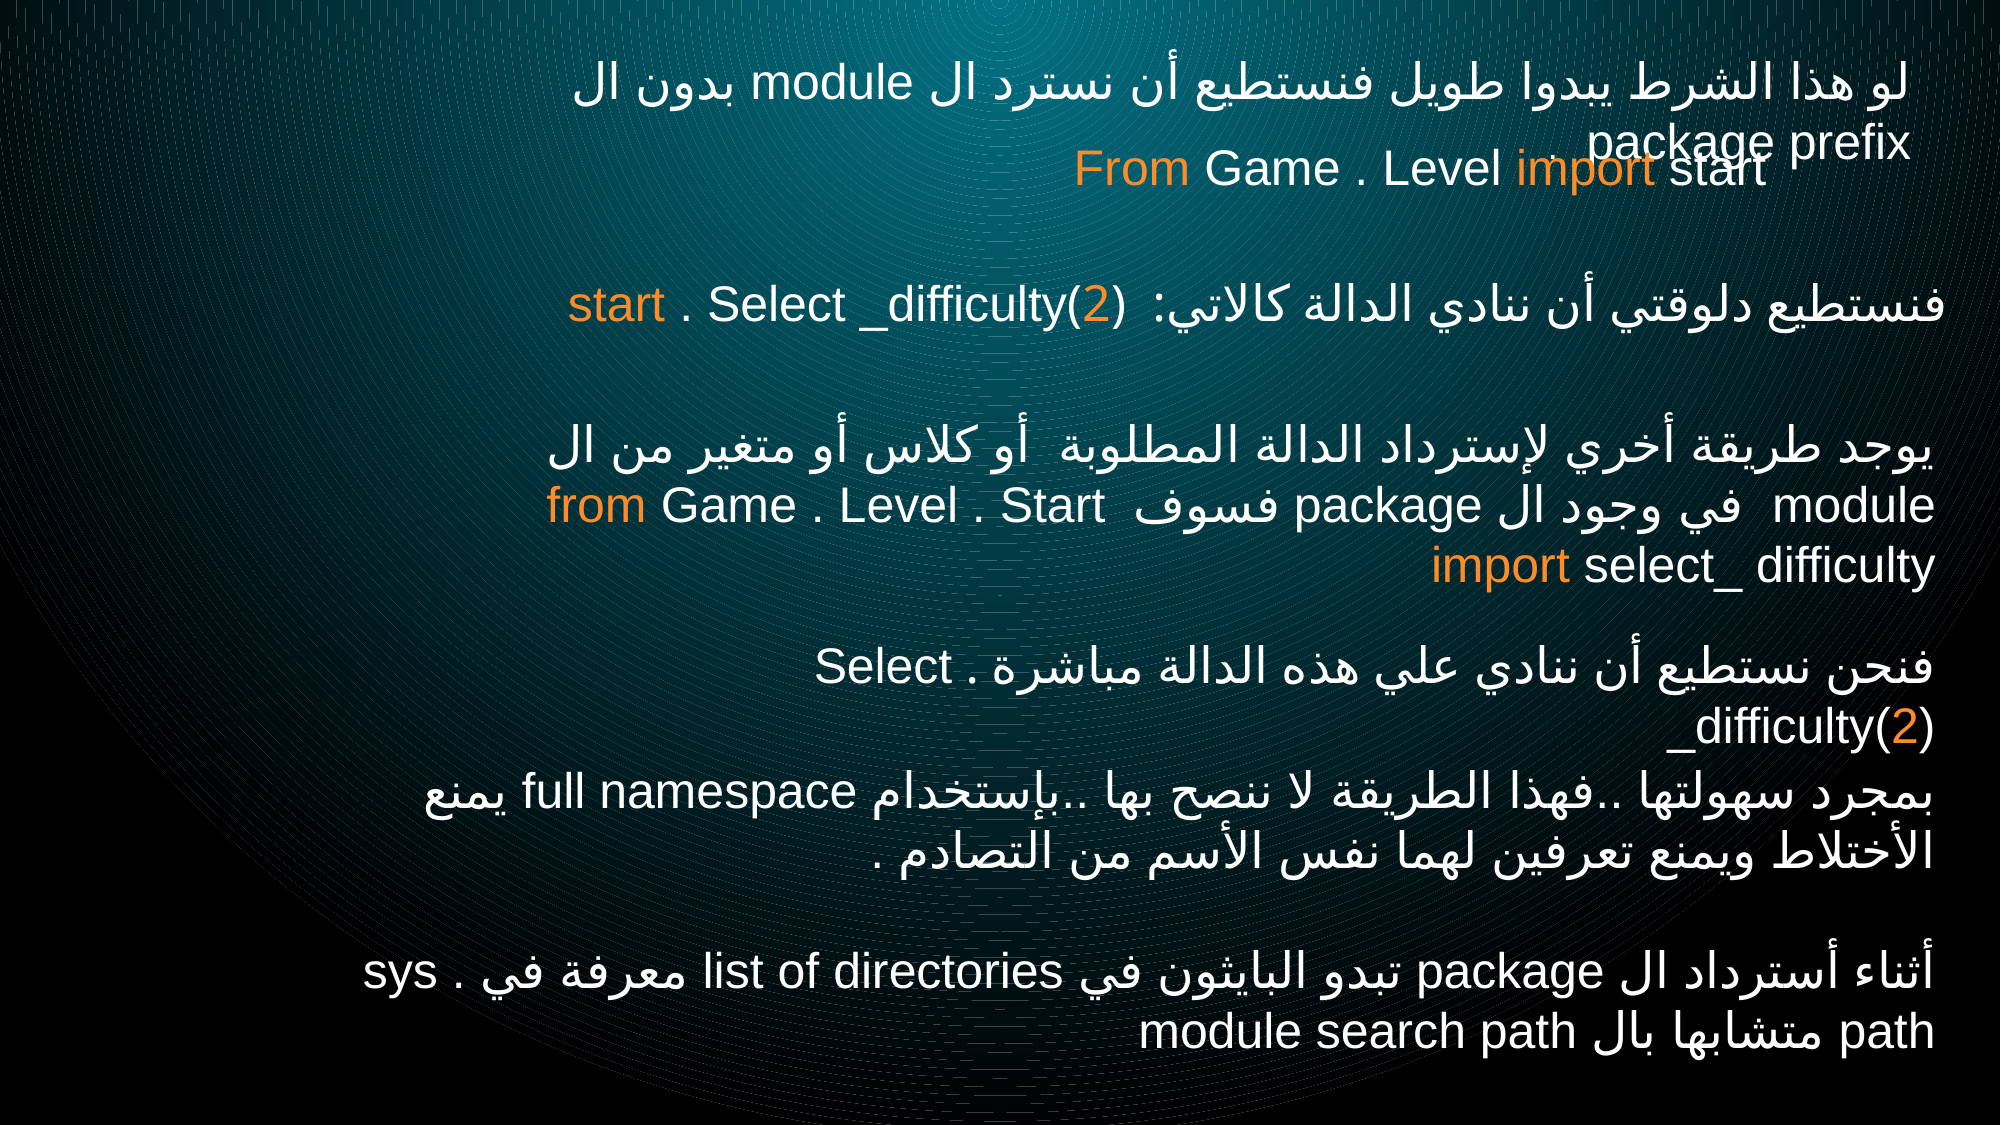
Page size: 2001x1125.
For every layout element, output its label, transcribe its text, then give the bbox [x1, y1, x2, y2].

text_box بمجرد سهولتها ..فهذا الطريقة لا ننصح بها ..بإستخدام full namespace يمنع الأختلاط ويمنع تعرفين لهما نفس الأسم من التصادم . أثناء أسترداد ال package تبدو البايثون في list of directories معرفة في sys . path متشابها بال module search path [283, 750, 1951, 1066]
text_box فنستطيع دلوقتي أن ننادي الدالة كالاتي: start . Select _difficulty(2) [553, 263, 1963, 339]
text_box From Game . Level import start [1058, 128, 1796, 204]
text_box يوجد طريقة أخري لإسترداد الدالة المطلوبة أو كلاس أو متغير من ال module في وجود ال package فسوف from Game . Level . Start import select_ difficulty [397, 404, 1951, 600]
text_box [184, 16, 1285, 84]
text_box لو هذا الشرط يبدوا طويل فنستطيع أن نسترد ال module بدون ال package prefix . [372, 41, 1926, 177]
text_box فنحن نستطيع أن ننادي علي هذه الدالة مباشرة . Select _difficulty(2) [565, 626, 1951, 750]
